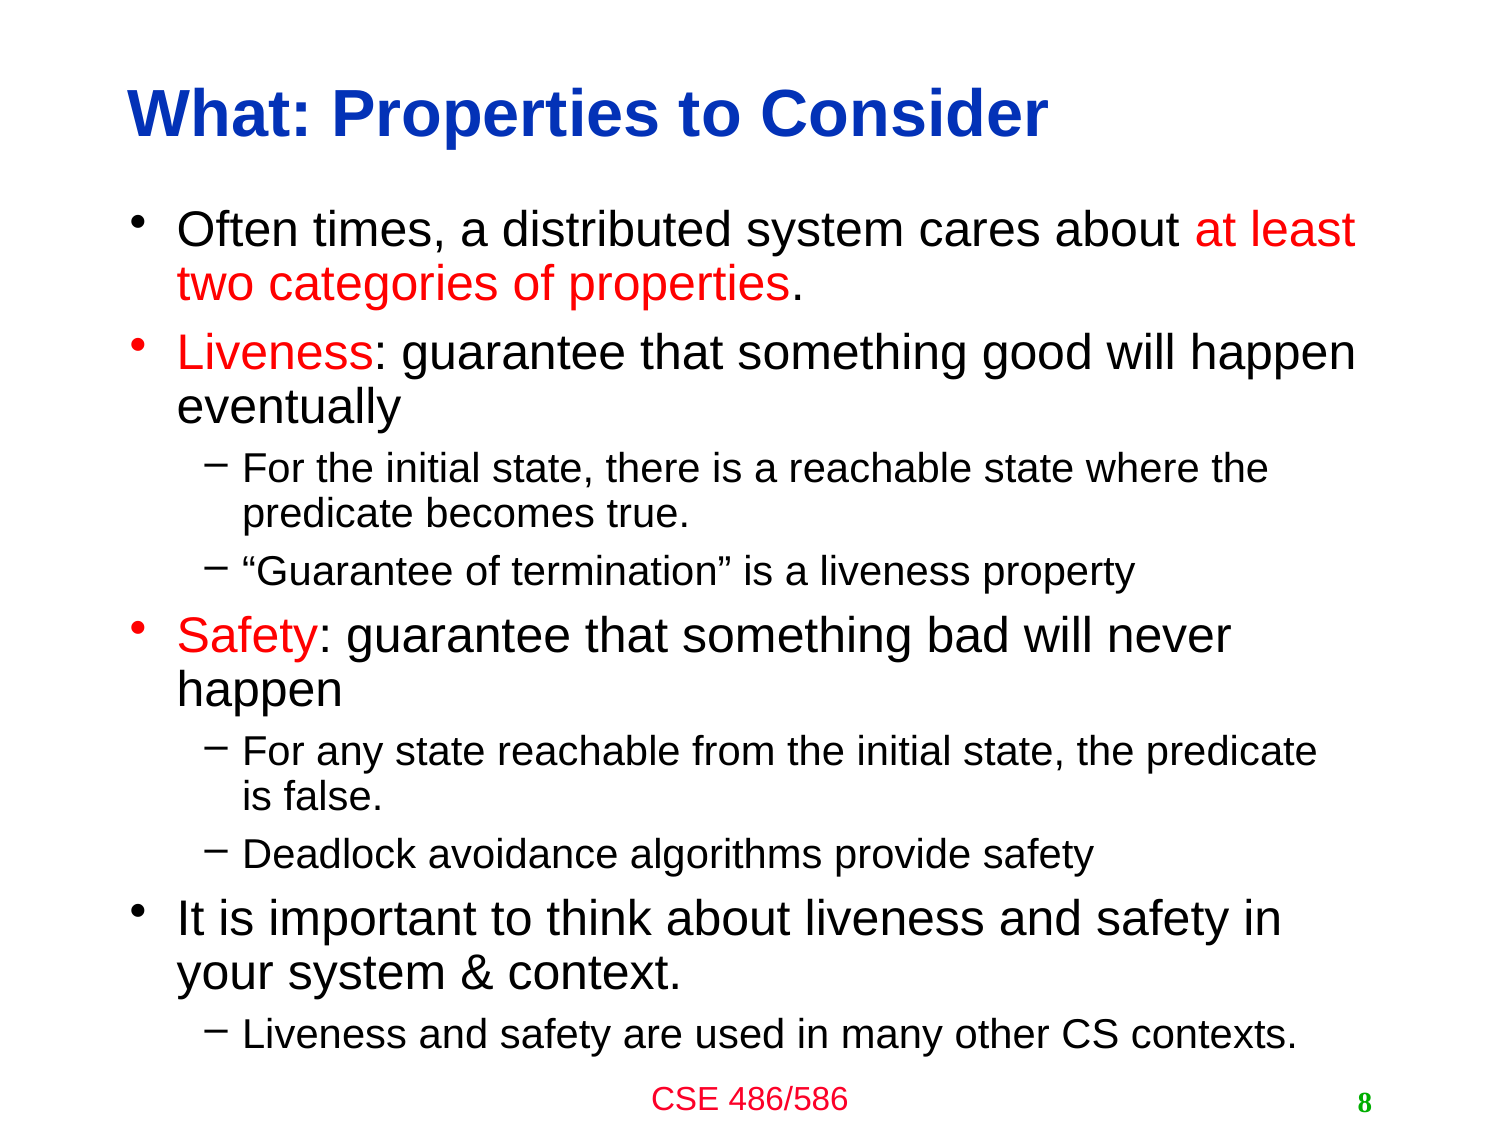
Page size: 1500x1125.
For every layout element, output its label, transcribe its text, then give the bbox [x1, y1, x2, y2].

list Often times, a distributed system cares about at least two categories of properties. Liveness: guarantee that something good will happen eventually For the initial state, there is a reachable state where the predicate becomes true. “Guarantee of termination” is a liveness property Safety: guarantee that something bad will never happen For any state reachable from the initial state, the predicate is false. Deadlock avoidance algorithms provide safety It is important to think about liveness and safety in your system & context. Liveness and safety are used in many other CS contexts. [114, 195, 1376, 1005]
slide_number 8 [1074, 1076, 1388, 1125]
title What: Properties to Consider [112, 53, 1310, 176]
